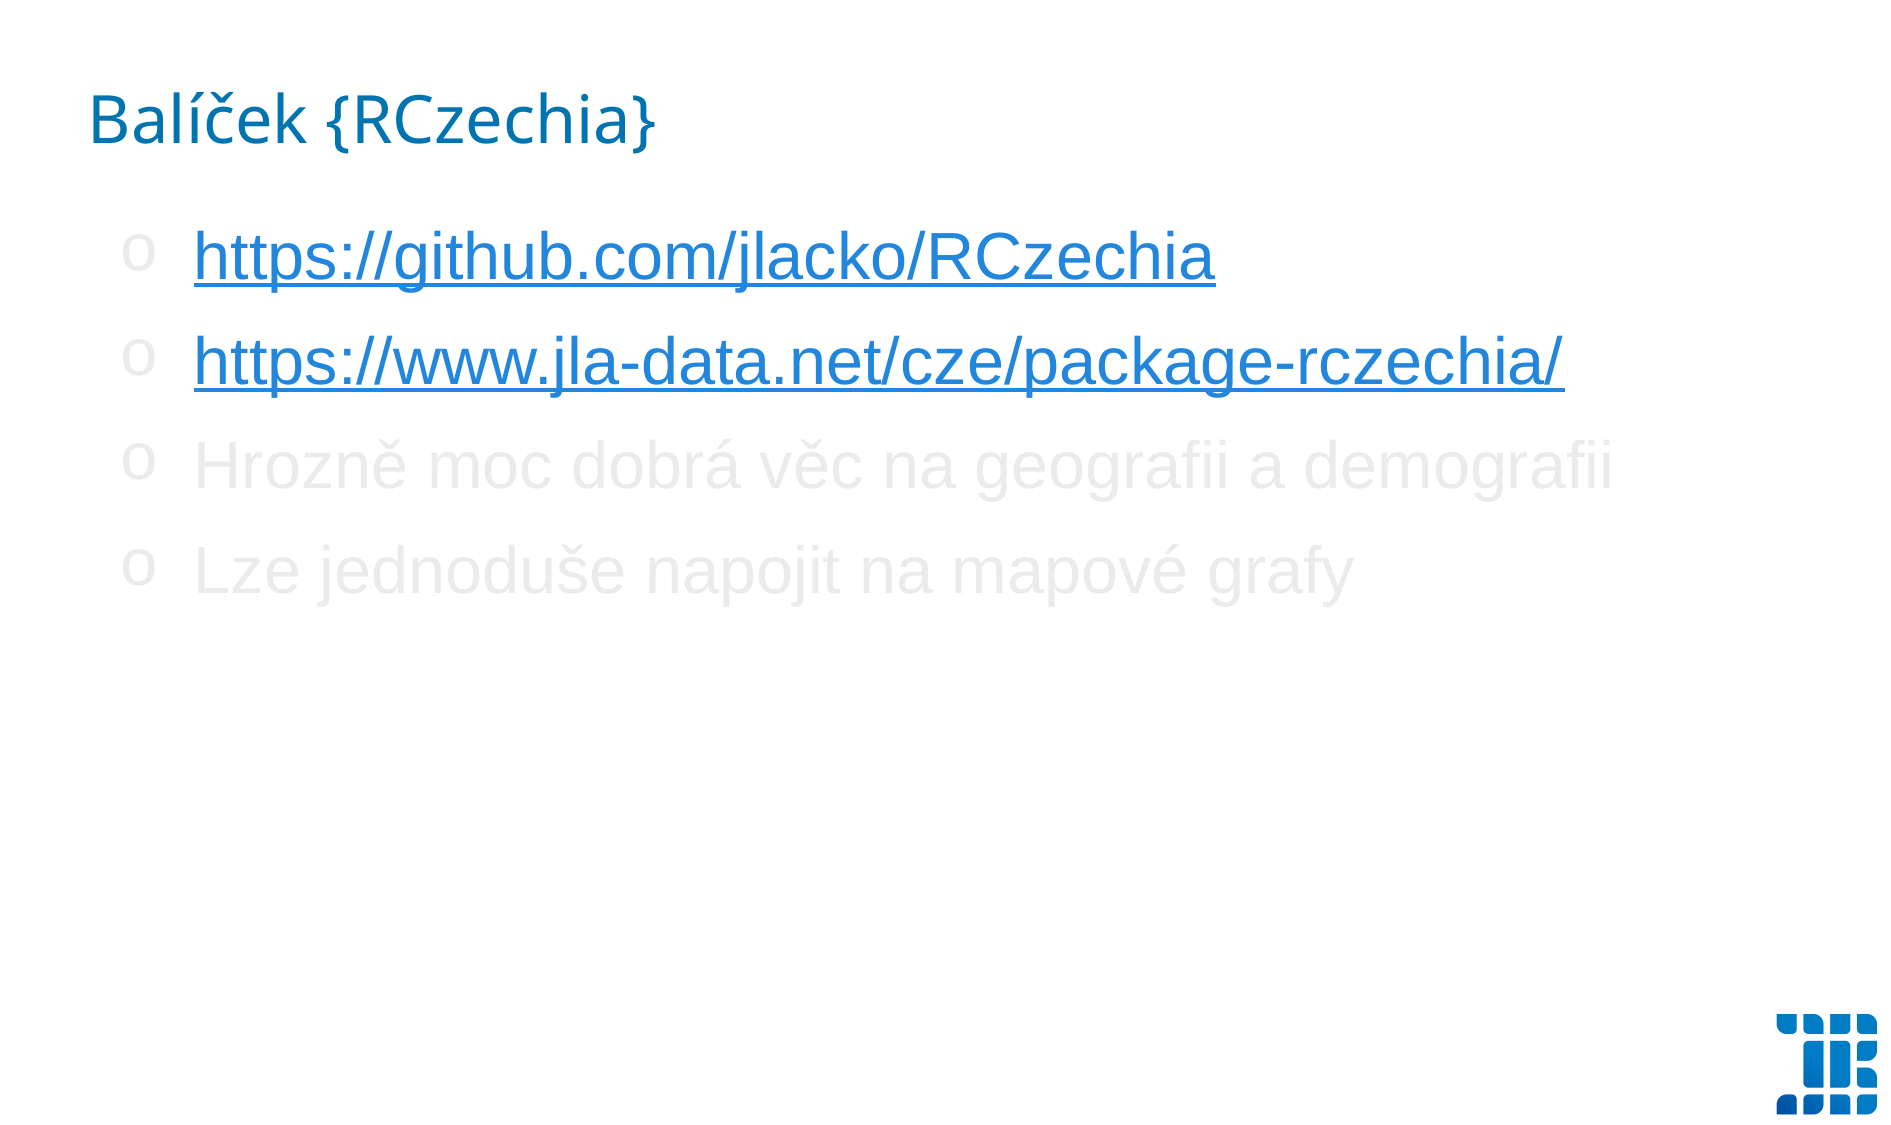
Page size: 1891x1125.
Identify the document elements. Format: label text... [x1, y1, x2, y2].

picture [1769, 1009, 1885, 1122]
title Balíček {RCzechia} [72, 59, 1849, 184]
text_box https://github.com/jlacko/RCzechia https://www.jla-data.net/cze/package-rczechia/ Hrozně moc dobrá věc na geografii a demografii Lze jednoduše napojit na mapové grafy [103, 205, 1722, 825]
